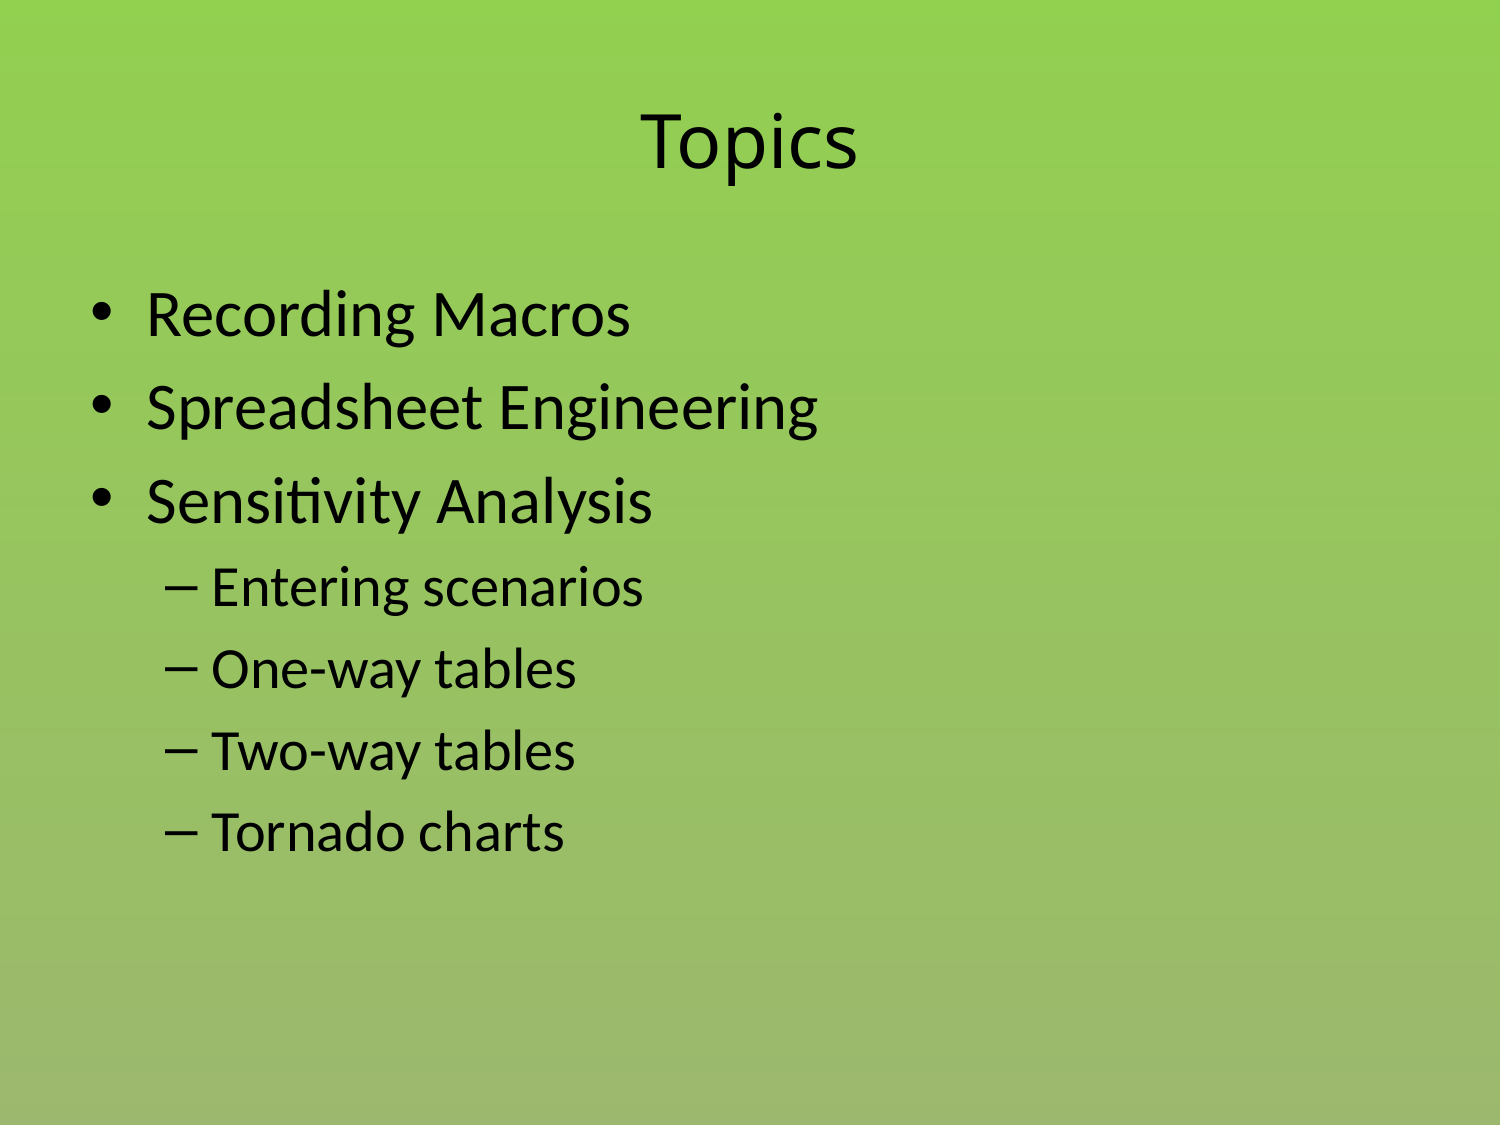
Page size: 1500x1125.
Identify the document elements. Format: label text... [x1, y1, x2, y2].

title Topics [75, 45, 1425, 233]
list Recording Macros Spreadsheet Engineering Sensitivity Analysis Entering scenarios One-way tables Two-way tables Tornado charts [75, 262, 1425, 1005]
